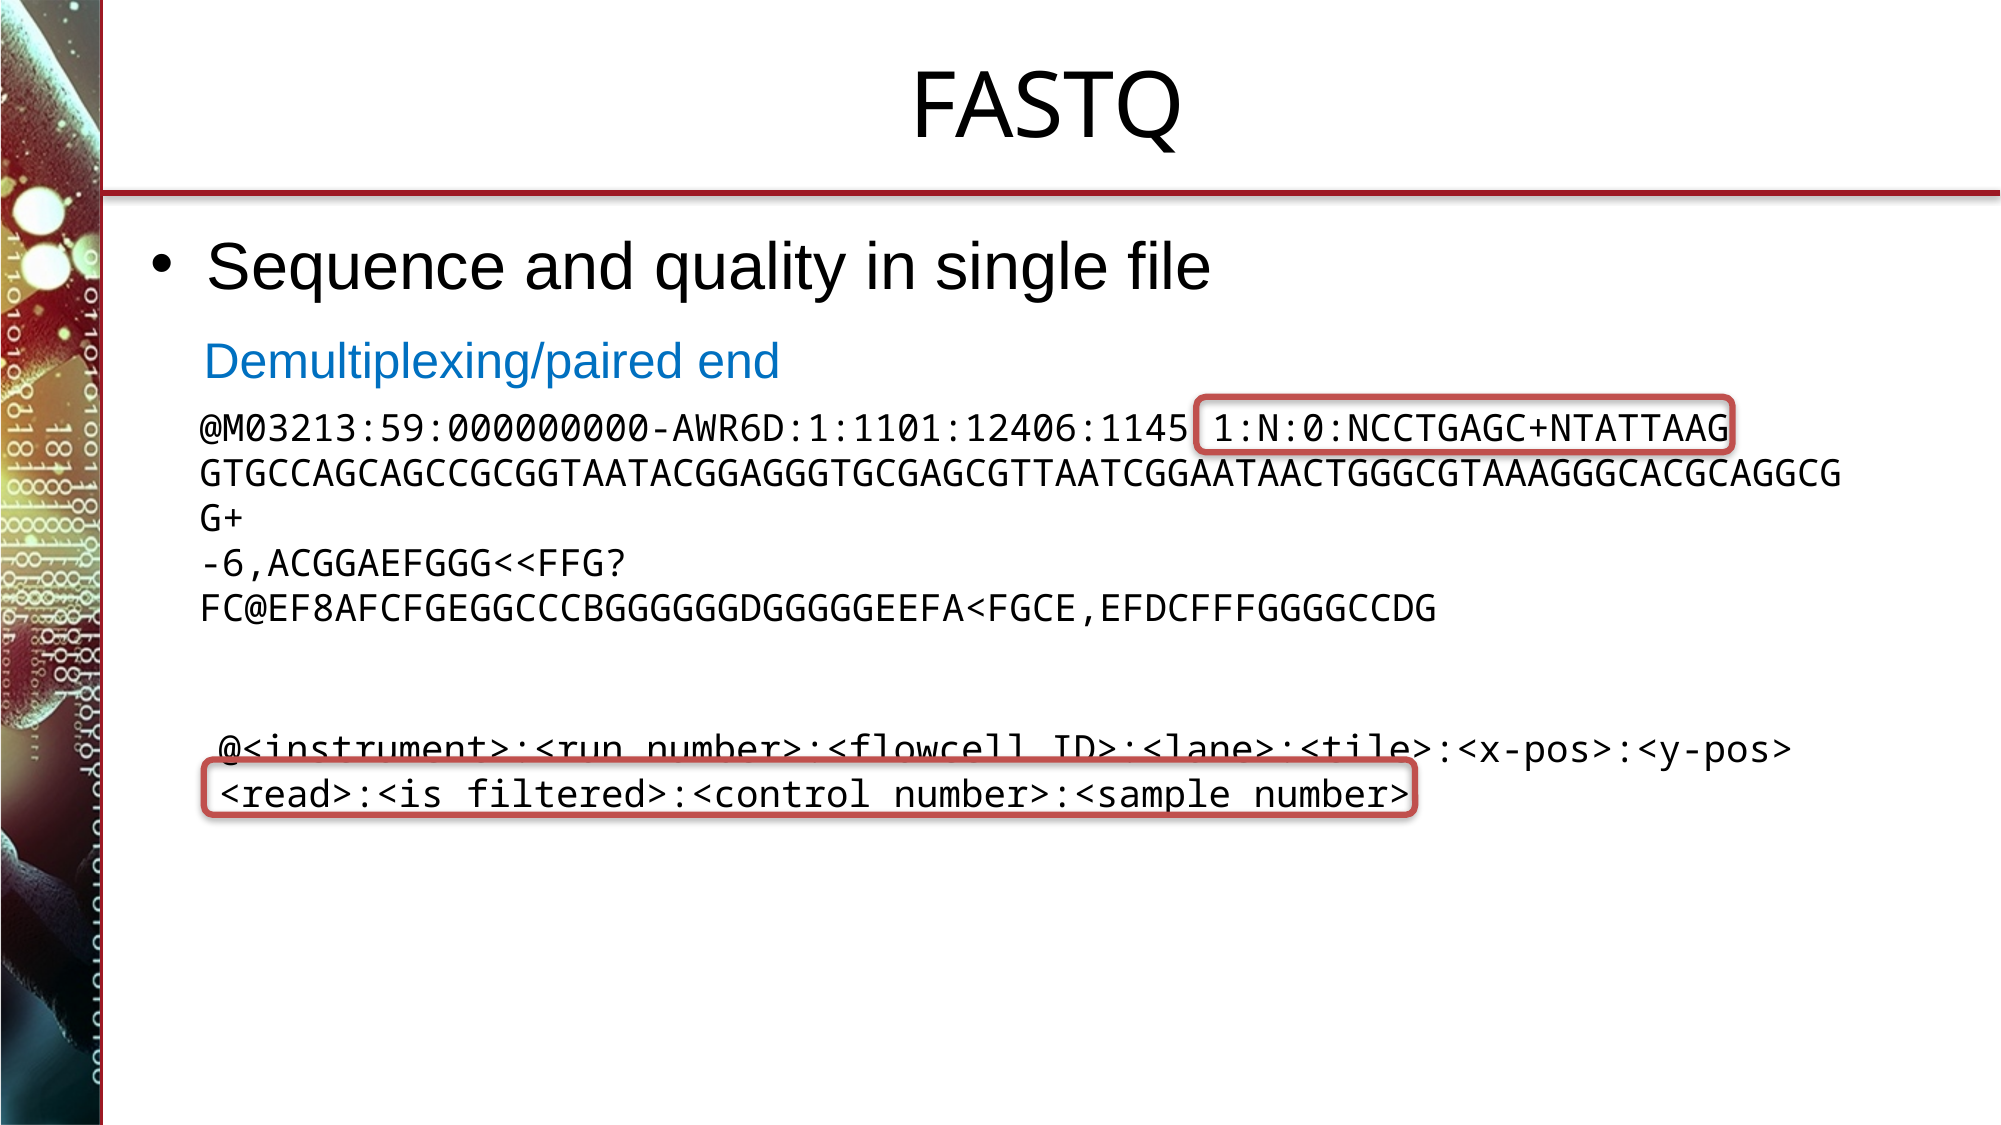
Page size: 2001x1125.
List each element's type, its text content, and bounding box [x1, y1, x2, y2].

text_box @<instrument>:<run number>:<flowcell ID>:<lane>:<tile>:<x-pos>:<y-pos> <read>:<is filtered>:<control number>:<sample number> [203, 717, 1878, 839]
text_box Demultiplexing/paired end [188, 321, 796, 396]
title FASTQ [135, 31, 1960, 171]
text_box @M03213:59:000000000-AWR6D:1:1101:12406:1145 1:N:0:NCCTGAGC+NTATTAAG GTGCCAGCAGCCGCGGTAATACGGAGGGTGCGAGCGTTAATCGGAATAACTGGGCGTAAAGGGCACGCAGGCGG+ -6,ACGGAEFGGG<<FFG?FC@EF8AFCFGEGGCCCBGGGGGGDGGGGGEEFA<FGCE,EFDCFFFGGGGCCDG [184, 396, 1878, 657]
list Sequence and quality in single file [135, 215, 1960, 1099]
text_box [1195, 396, 1734, 454]
picture [1, 1, 99, 1124]
text_box [203, 758, 1416, 816]
